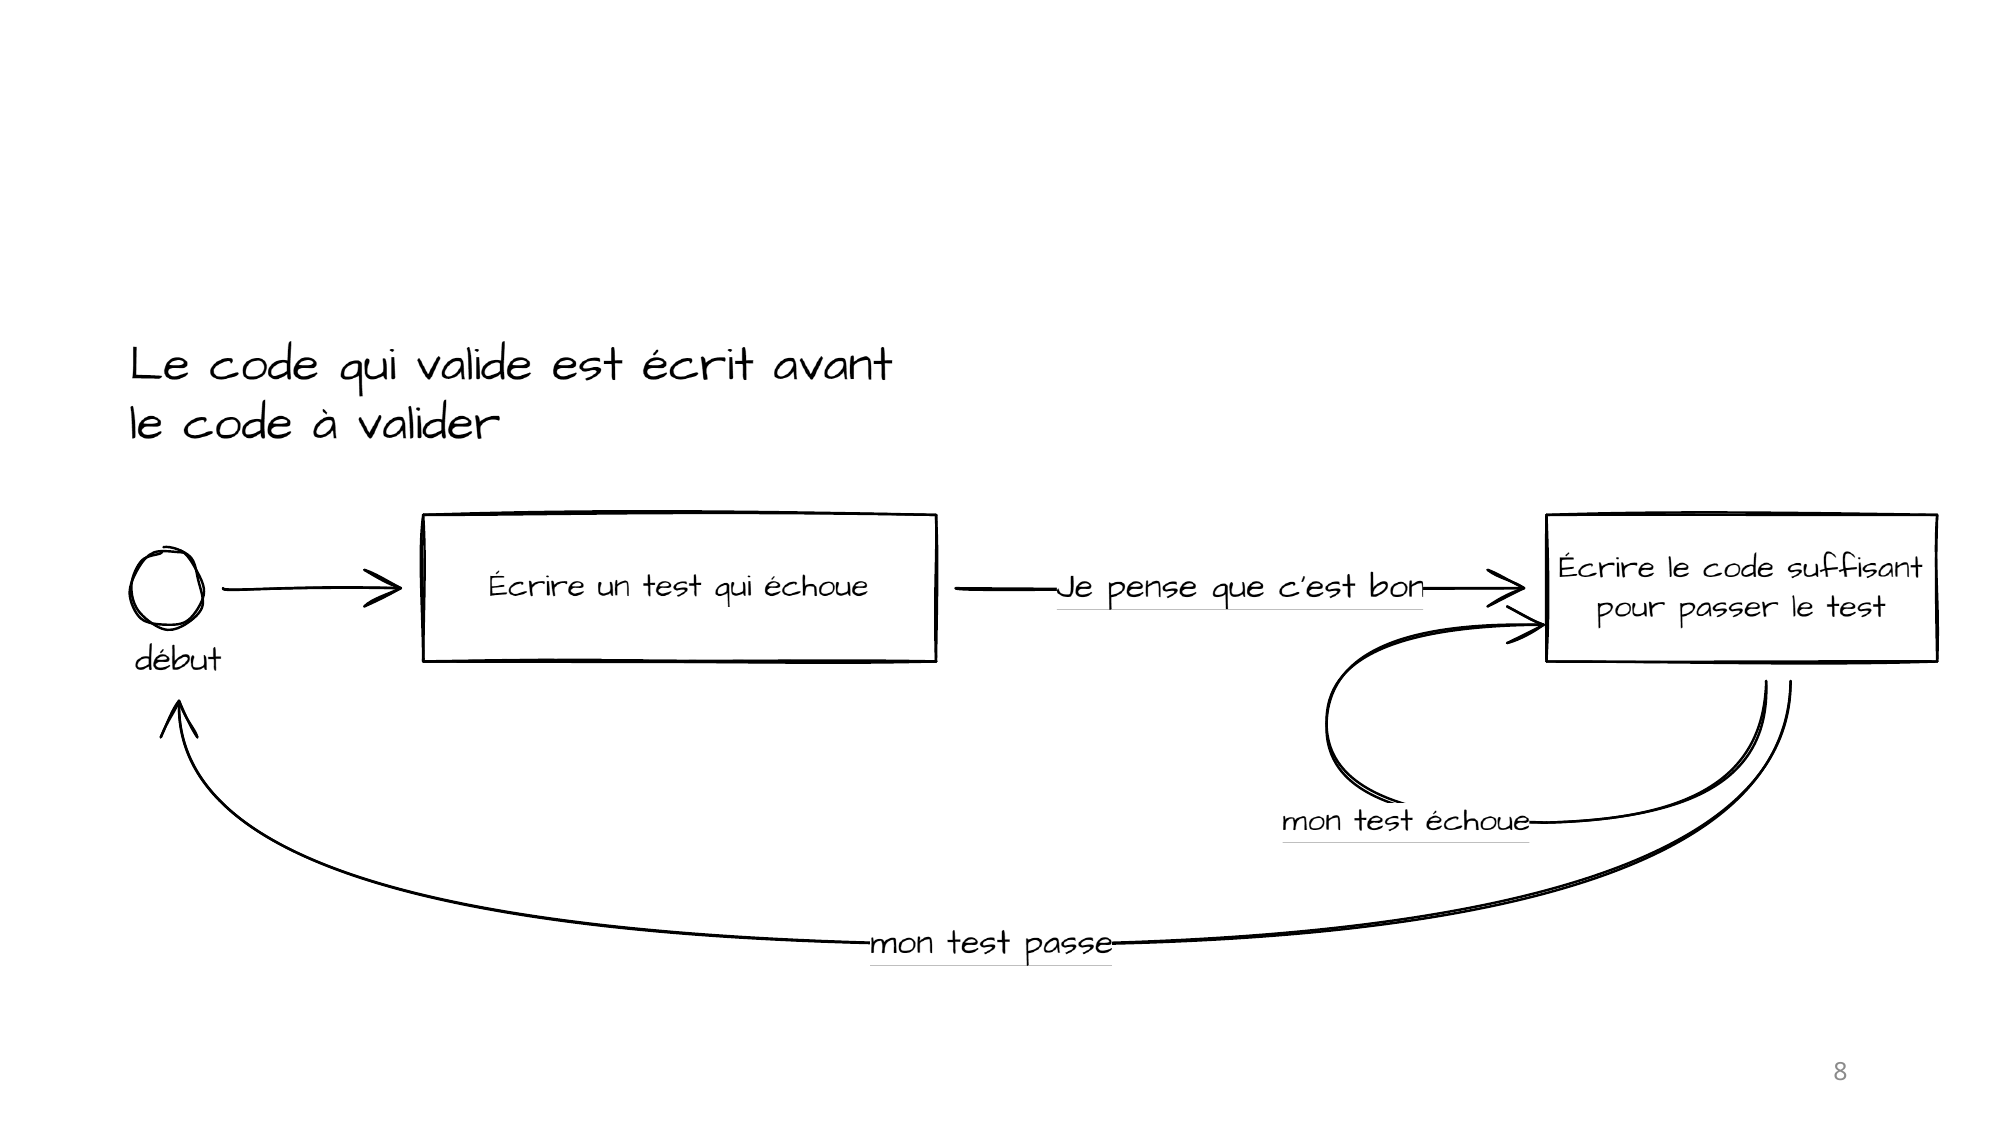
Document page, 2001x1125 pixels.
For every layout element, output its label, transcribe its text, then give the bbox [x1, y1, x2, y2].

slide_number 8 [1412, 1042, 1863, 1103]
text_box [105, 335, 1938, 974]
